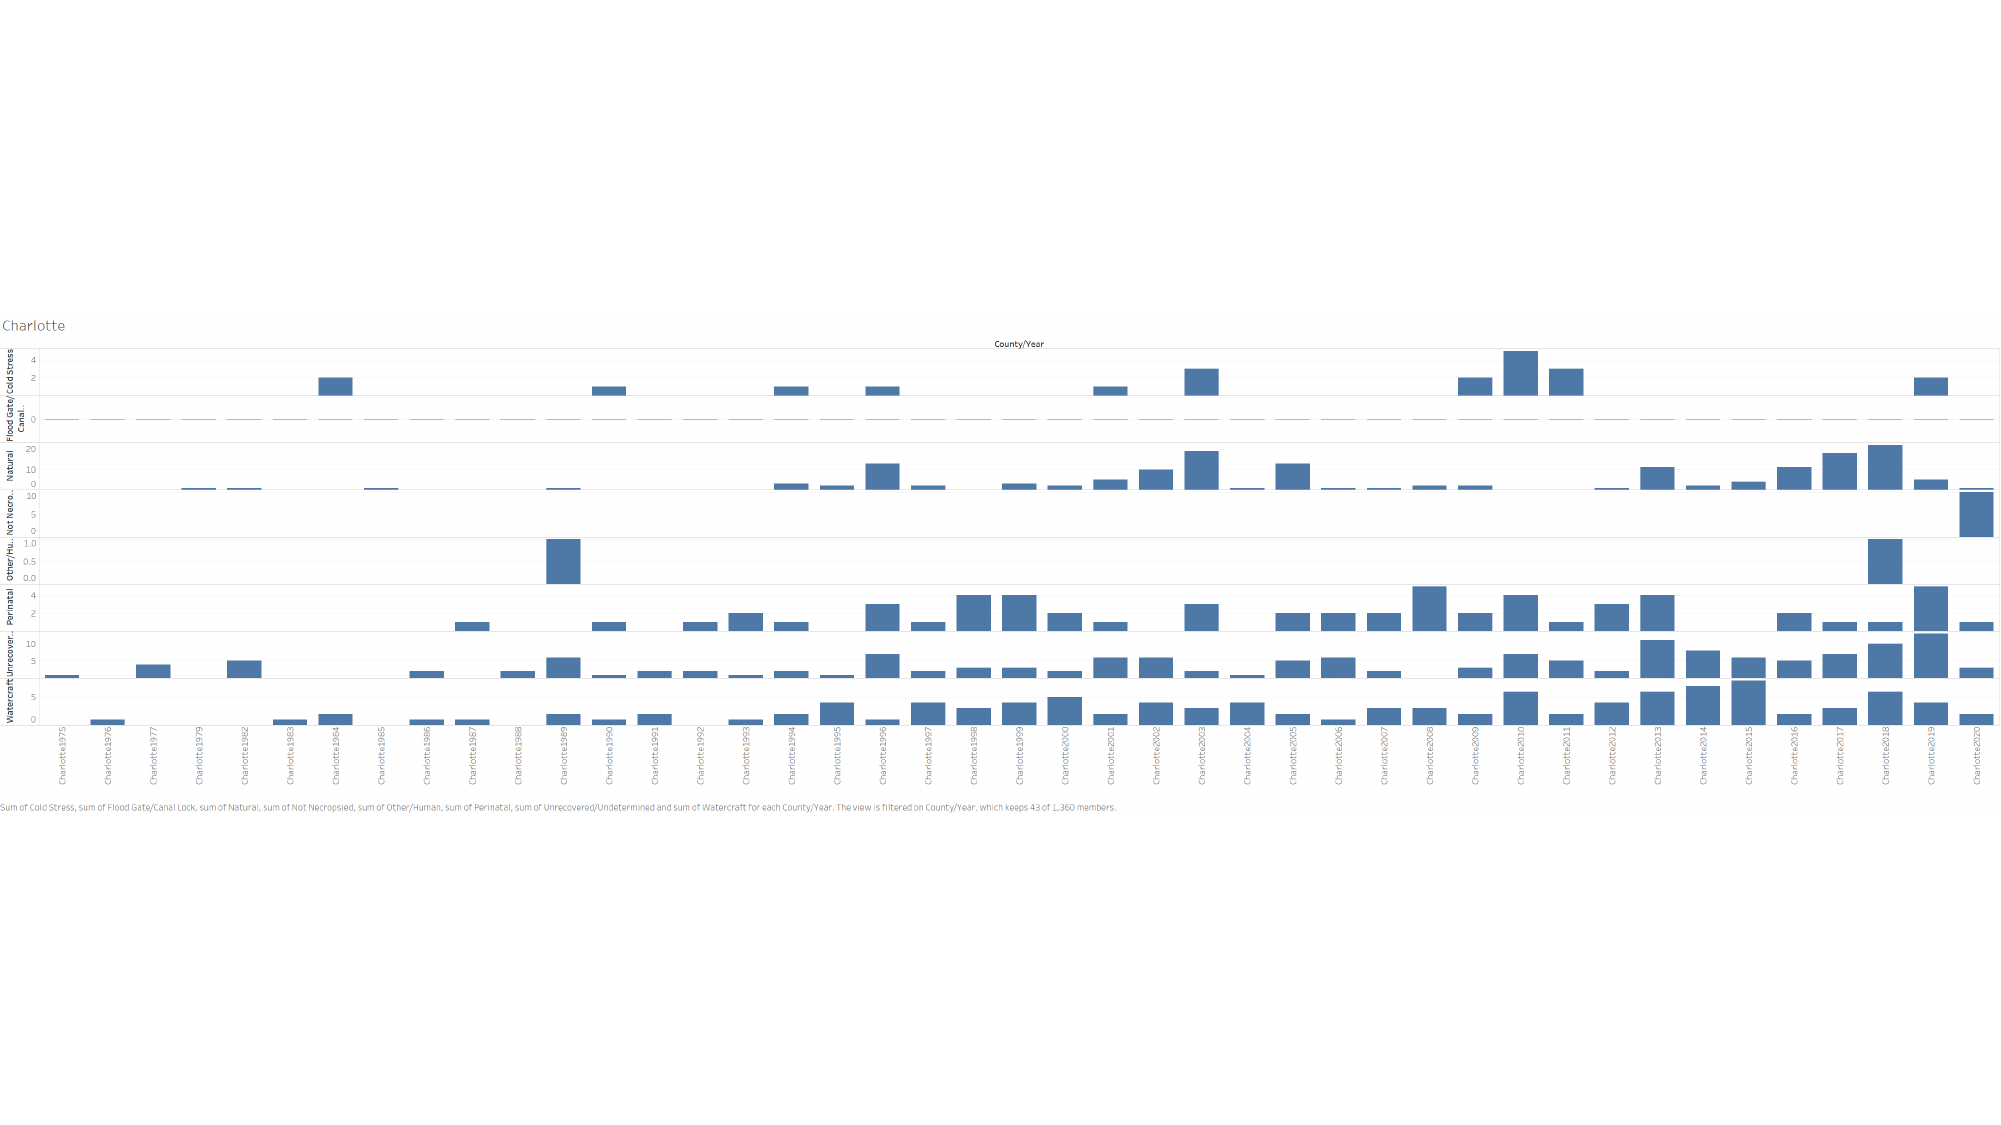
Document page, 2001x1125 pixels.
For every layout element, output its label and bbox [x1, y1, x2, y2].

picture [0, 312, 2000, 813]
